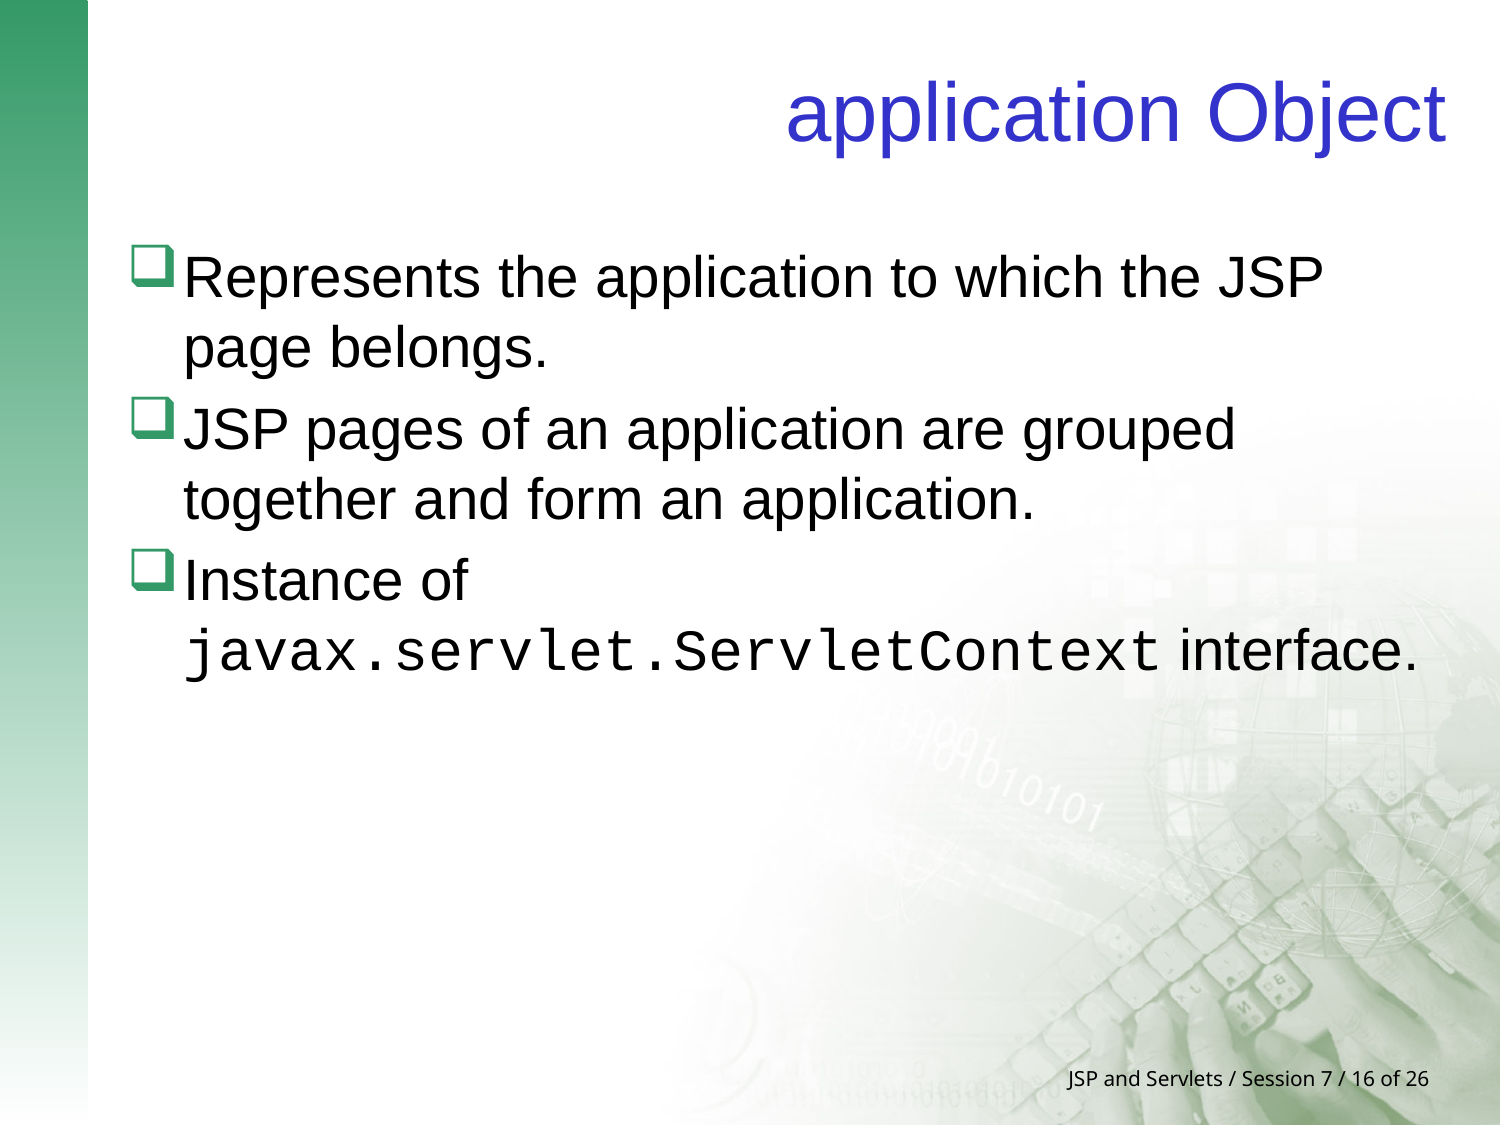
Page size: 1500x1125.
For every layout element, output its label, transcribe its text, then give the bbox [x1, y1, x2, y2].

text_box Represents the application to which the JSP page belongs. JSP pages of an application are grouped together and form an application. Instance of javax.servlet.ServletContext interface. [112, 231, 1463, 717]
title application Object [112, 42, 1463, 173]
picture [549, 365, 1500, 1125]
